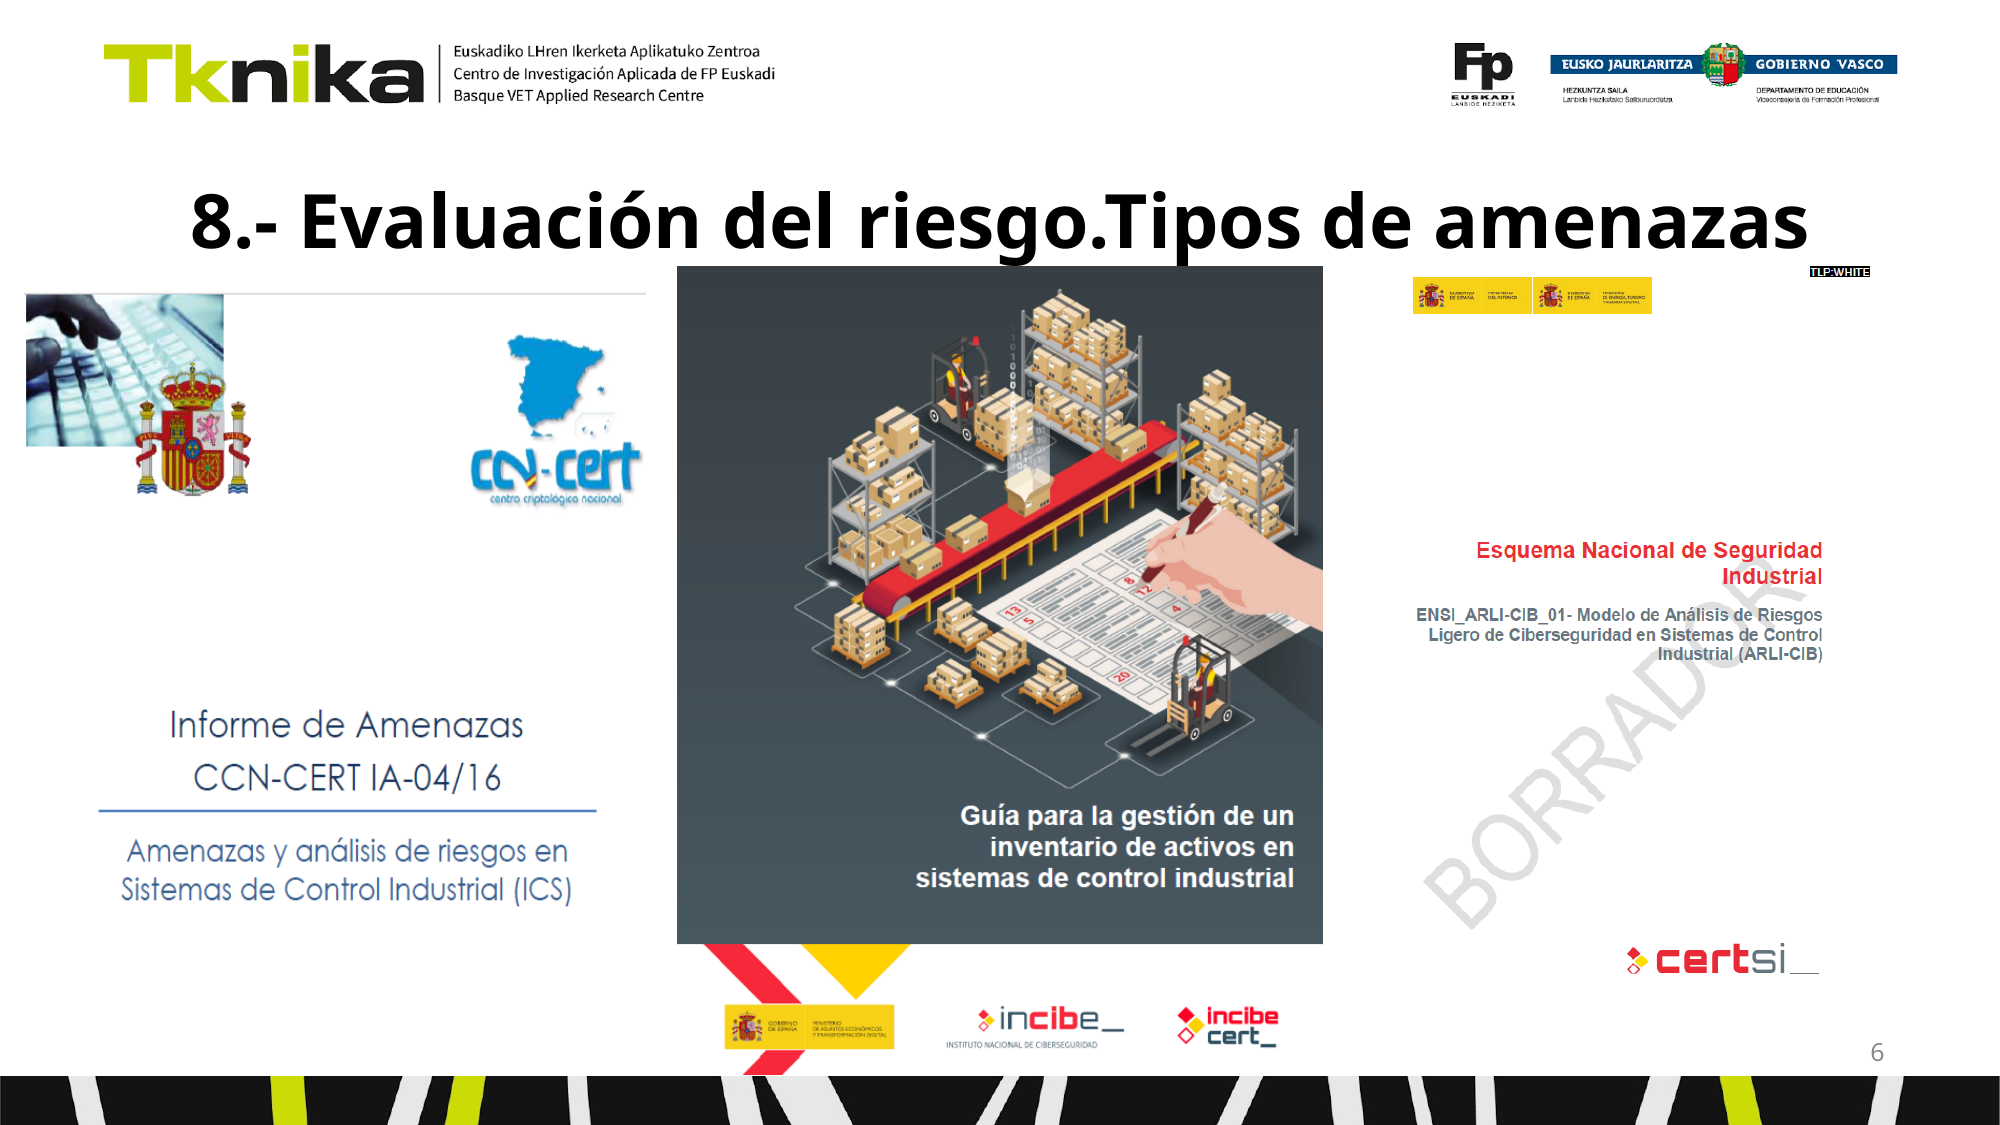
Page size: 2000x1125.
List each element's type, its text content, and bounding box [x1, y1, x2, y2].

picture [102, 42, 1898, 106]
picture [24, 291, 646, 980]
picture [0, 266, 2000, 1125]
picture [1353, 266, 1883, 974]
text_box 8.- Evaluación del riesgo.Tipos de amenazas [175, 145, 1938, 279]
slide_number ‹#› [1433, 1023, 1900, 1084]
